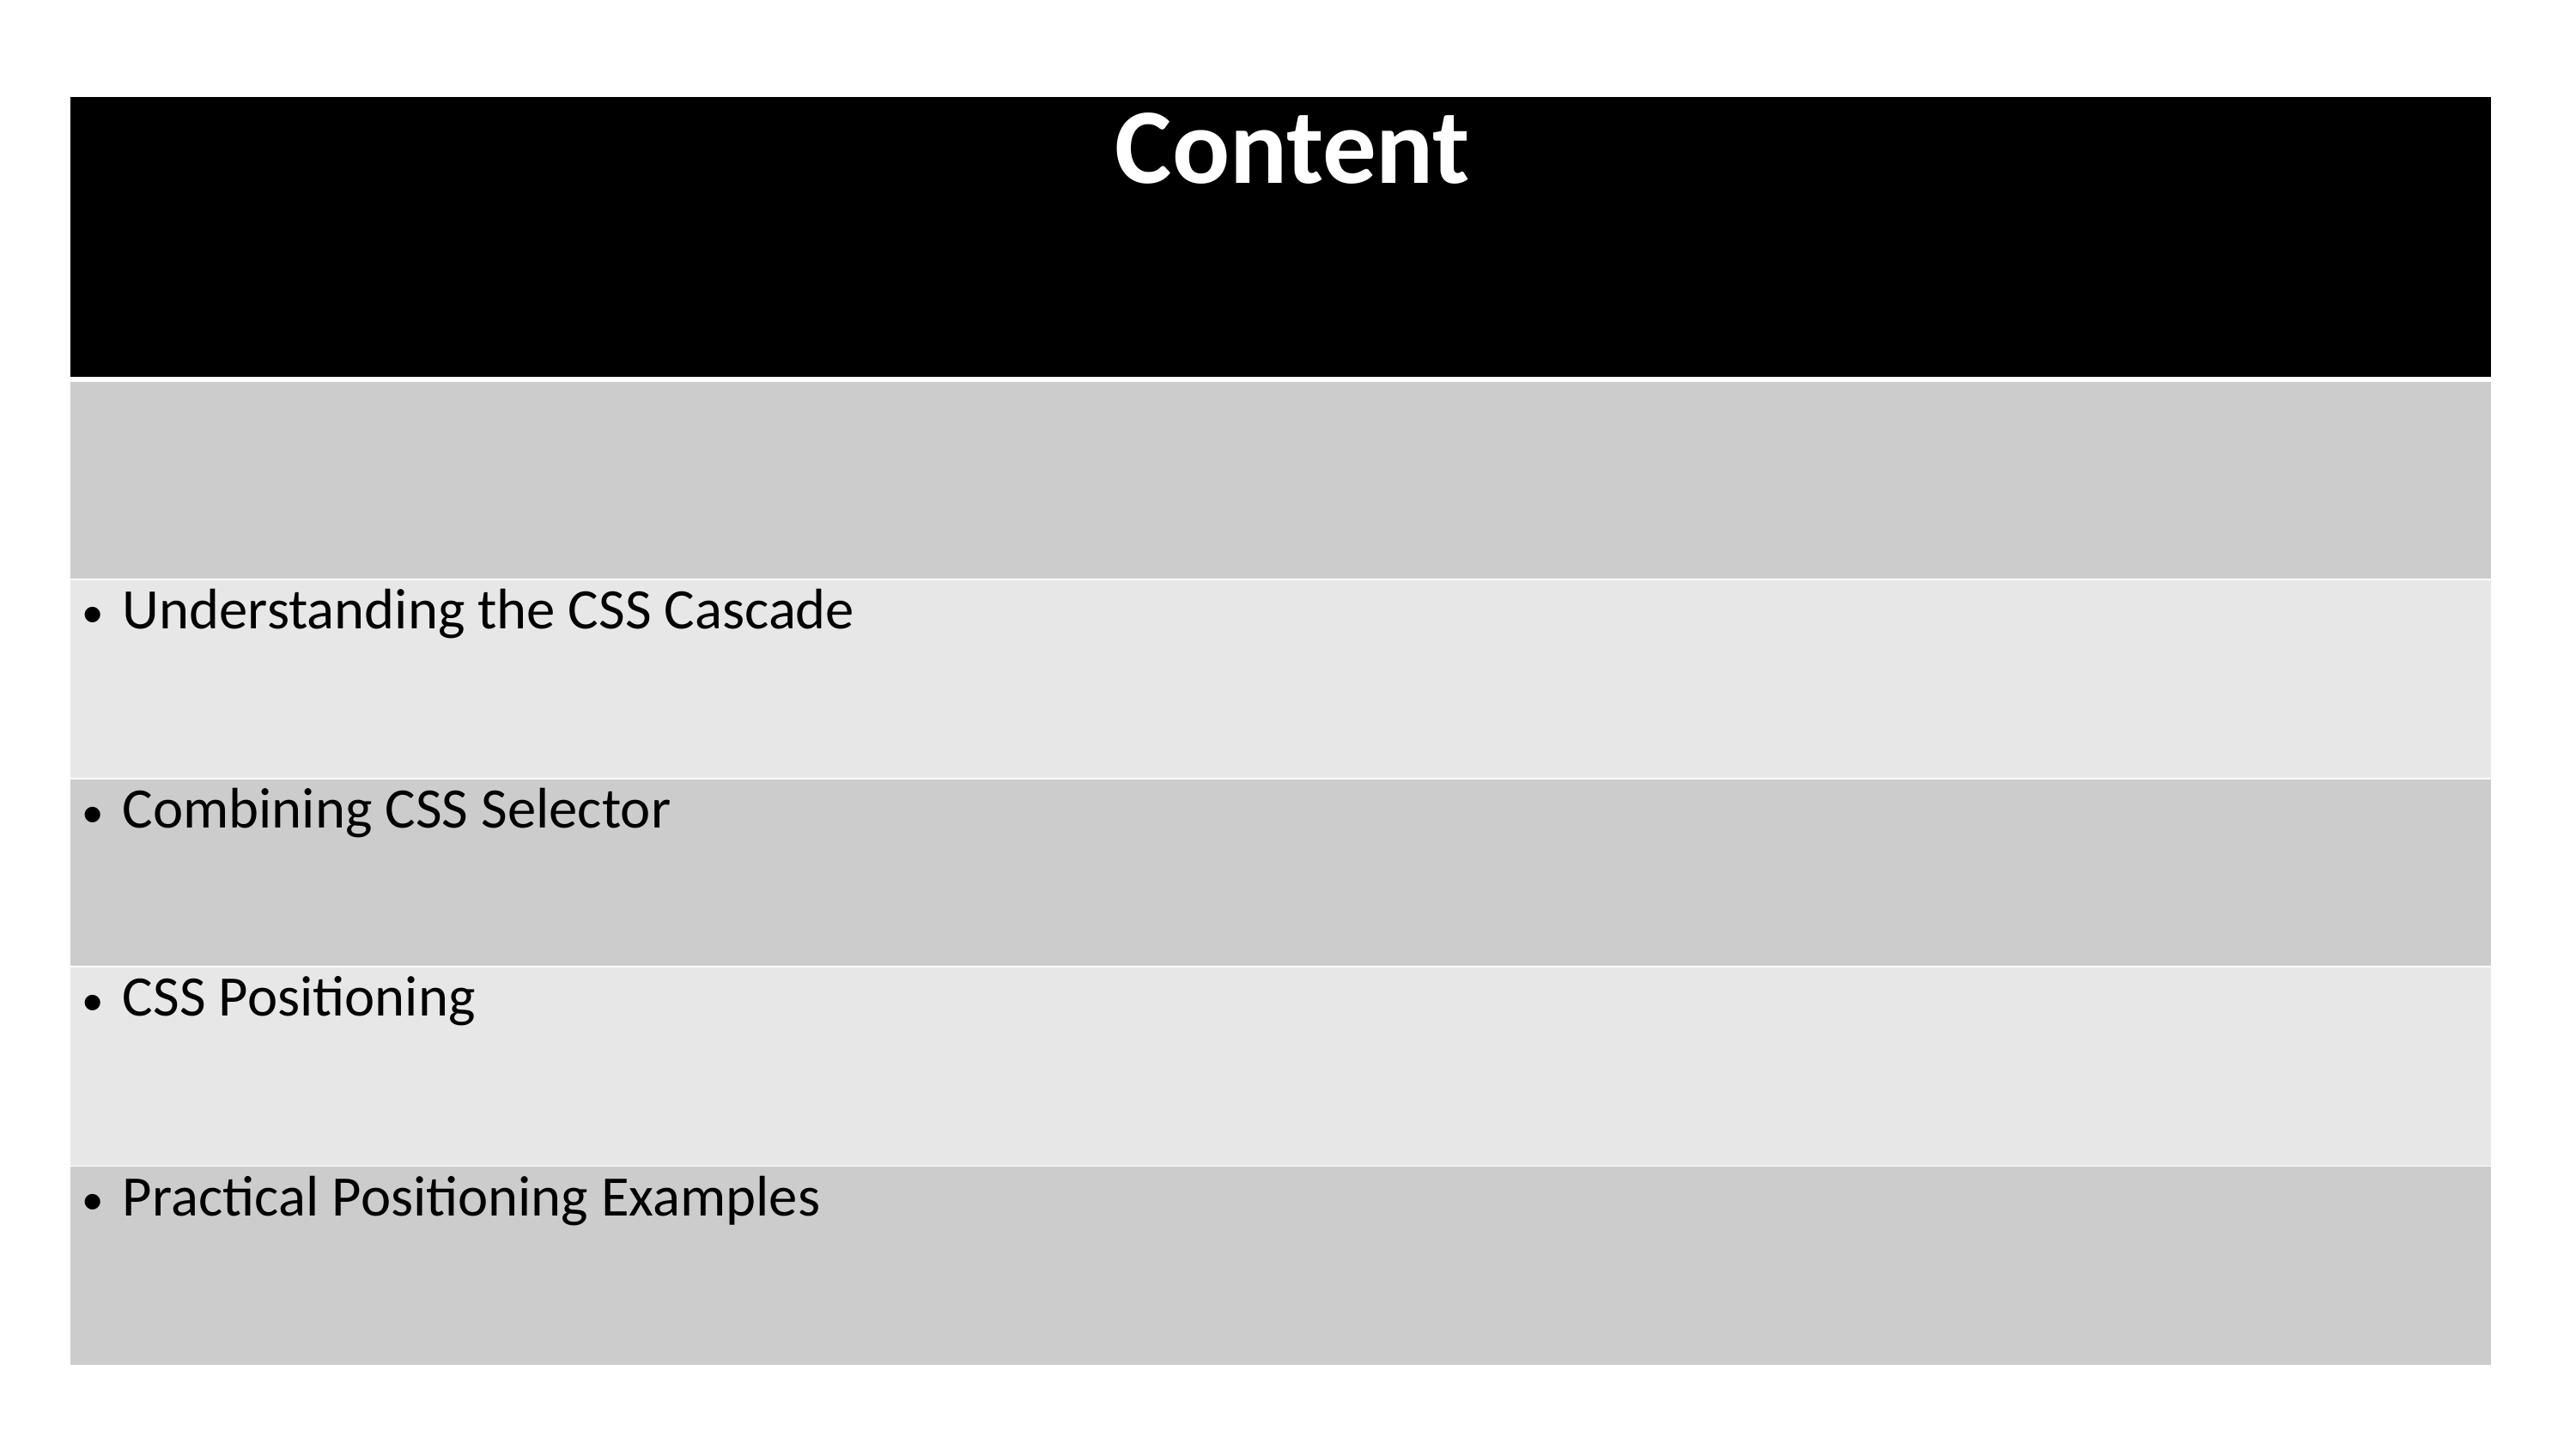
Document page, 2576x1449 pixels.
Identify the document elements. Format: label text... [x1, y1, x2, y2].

table_header Content [70, 97, 2491, 377]
table_cell Combining CSS Selector [70, 779, 2491, 966]
table_cell Understanding the CSS Cascade [70, 580, 2491, 778]
table_cell CSS Positioning [70, 967, 2491, 1166]
table_cell Practical Positioning Examples [70, 1167, 2491, 1365]
table_cell [70, 382, 2491, 579]
